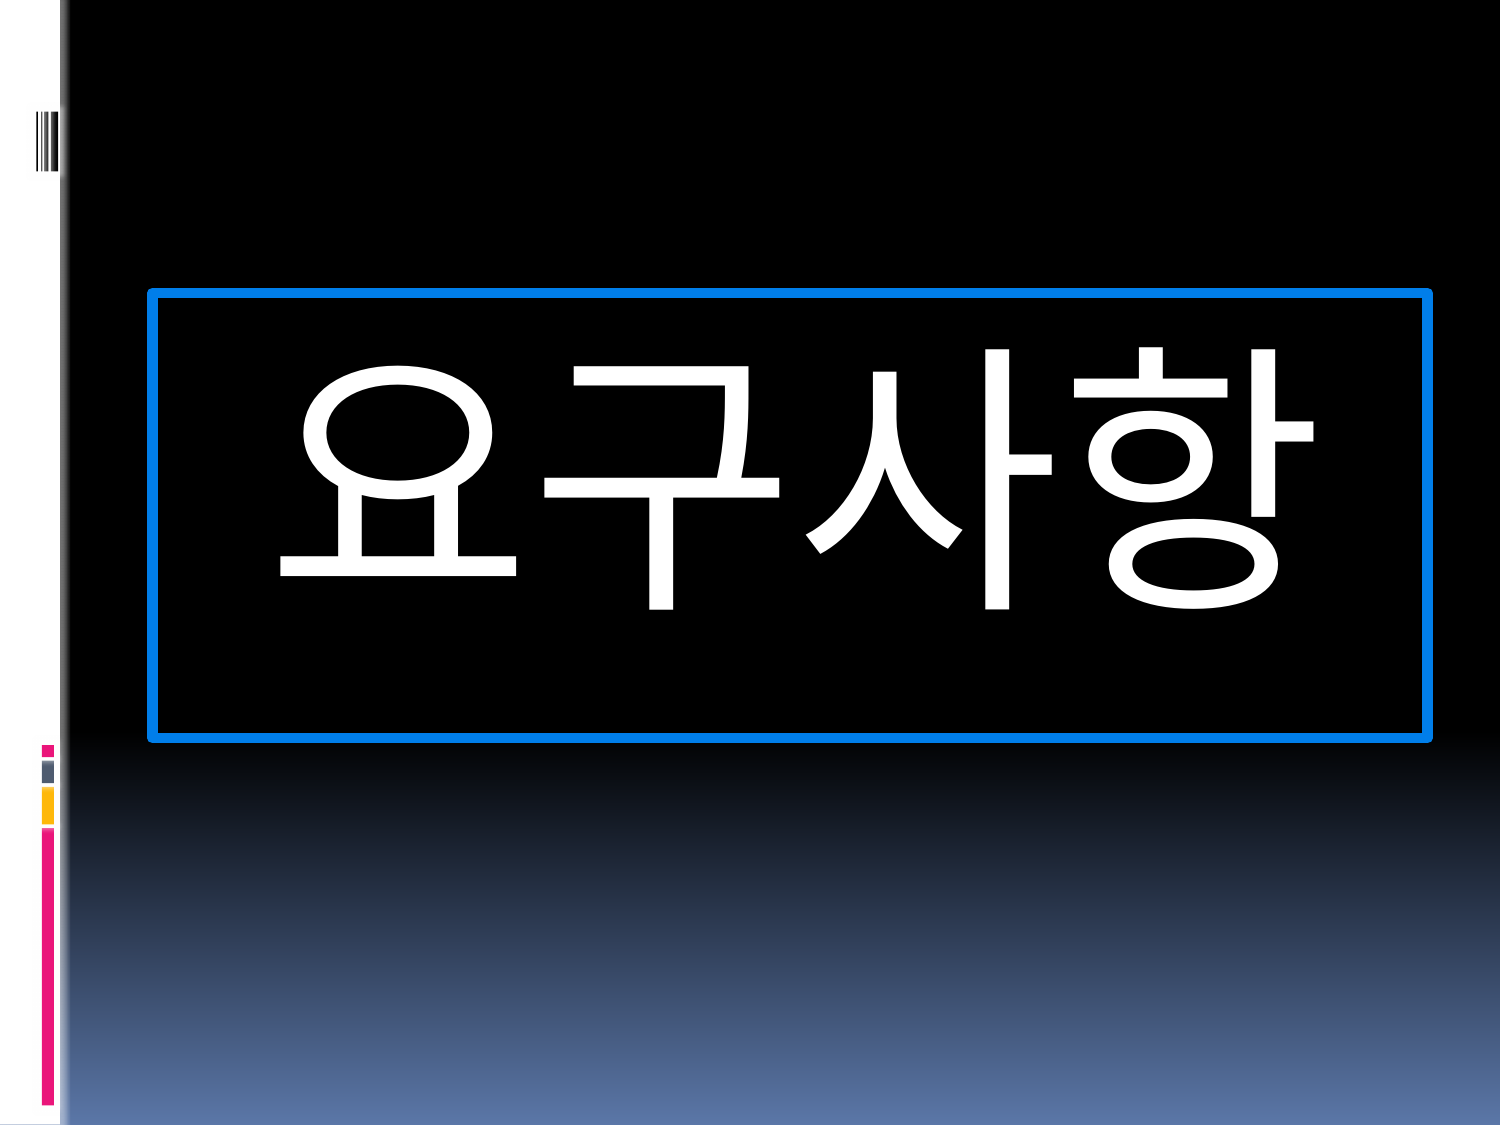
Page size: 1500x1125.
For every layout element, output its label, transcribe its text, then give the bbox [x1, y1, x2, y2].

list 요구사항 [152, 292, 1428, 739]
